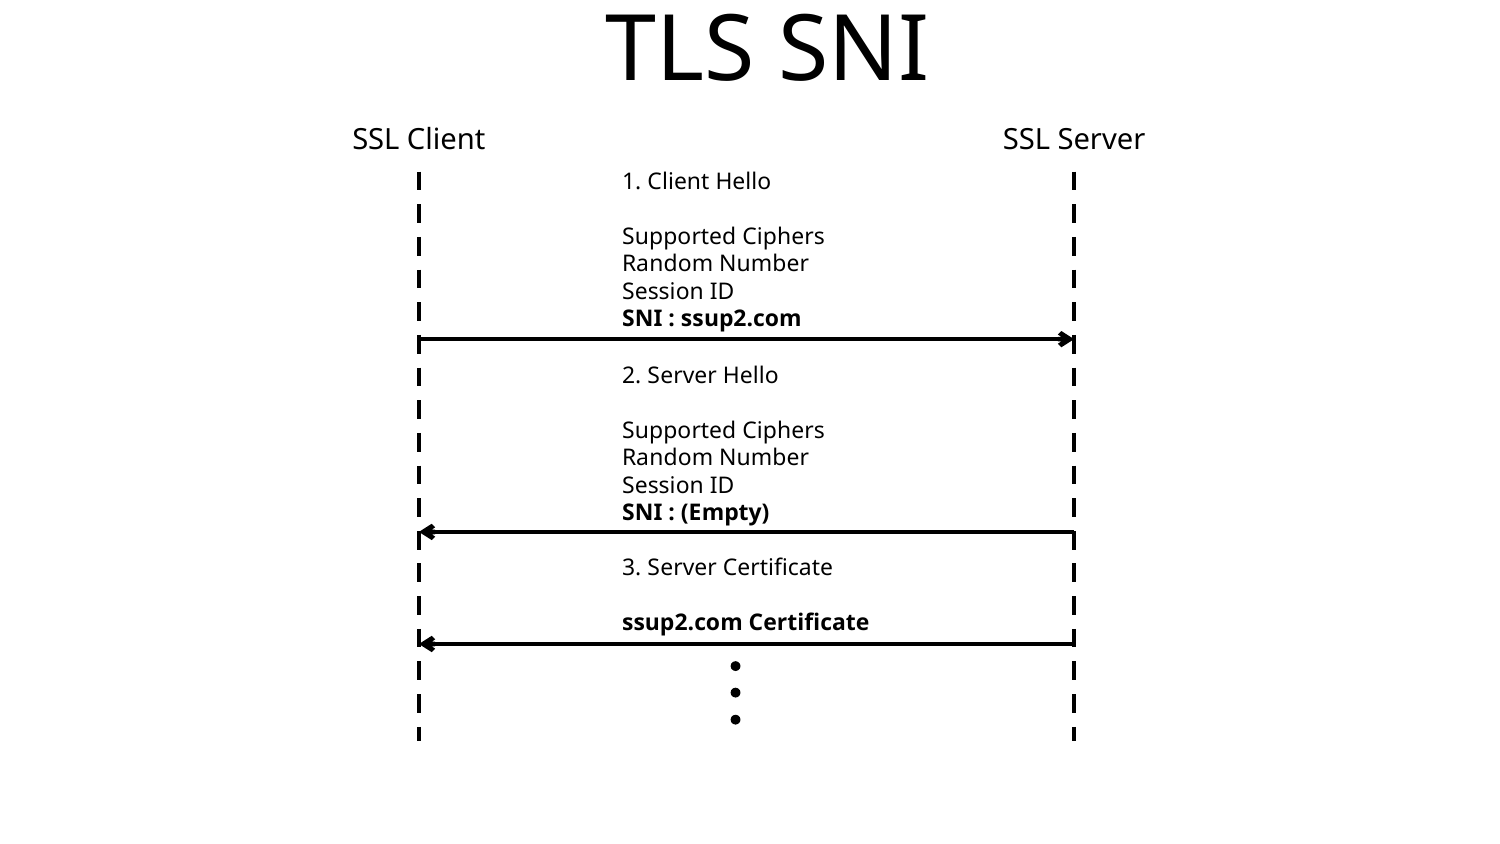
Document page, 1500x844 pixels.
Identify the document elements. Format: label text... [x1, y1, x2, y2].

text_box 2. Server Hello Supported Ciphers Random Number Session ID SNI : (Empty) [610, 354, 883, 531]
text_box SSL Server [937, 115, 1211, 162]
text_box 3. Server Certificate ssup2.com Certificate [610, 547, 883, 641]
text_box [728, 712, 743, 727]
text_box [728, 685, 743, 700]
title TLS SNI [92, 0, 1443, 114]
text_box SSL Client [300, 115, 538, 162]
text_box [728, 659, 743, 674]
text_box 1. Client Hello Supported Ciphers Random Number Session ID SNI : ssup2.com [610, 160, 883, 337]
